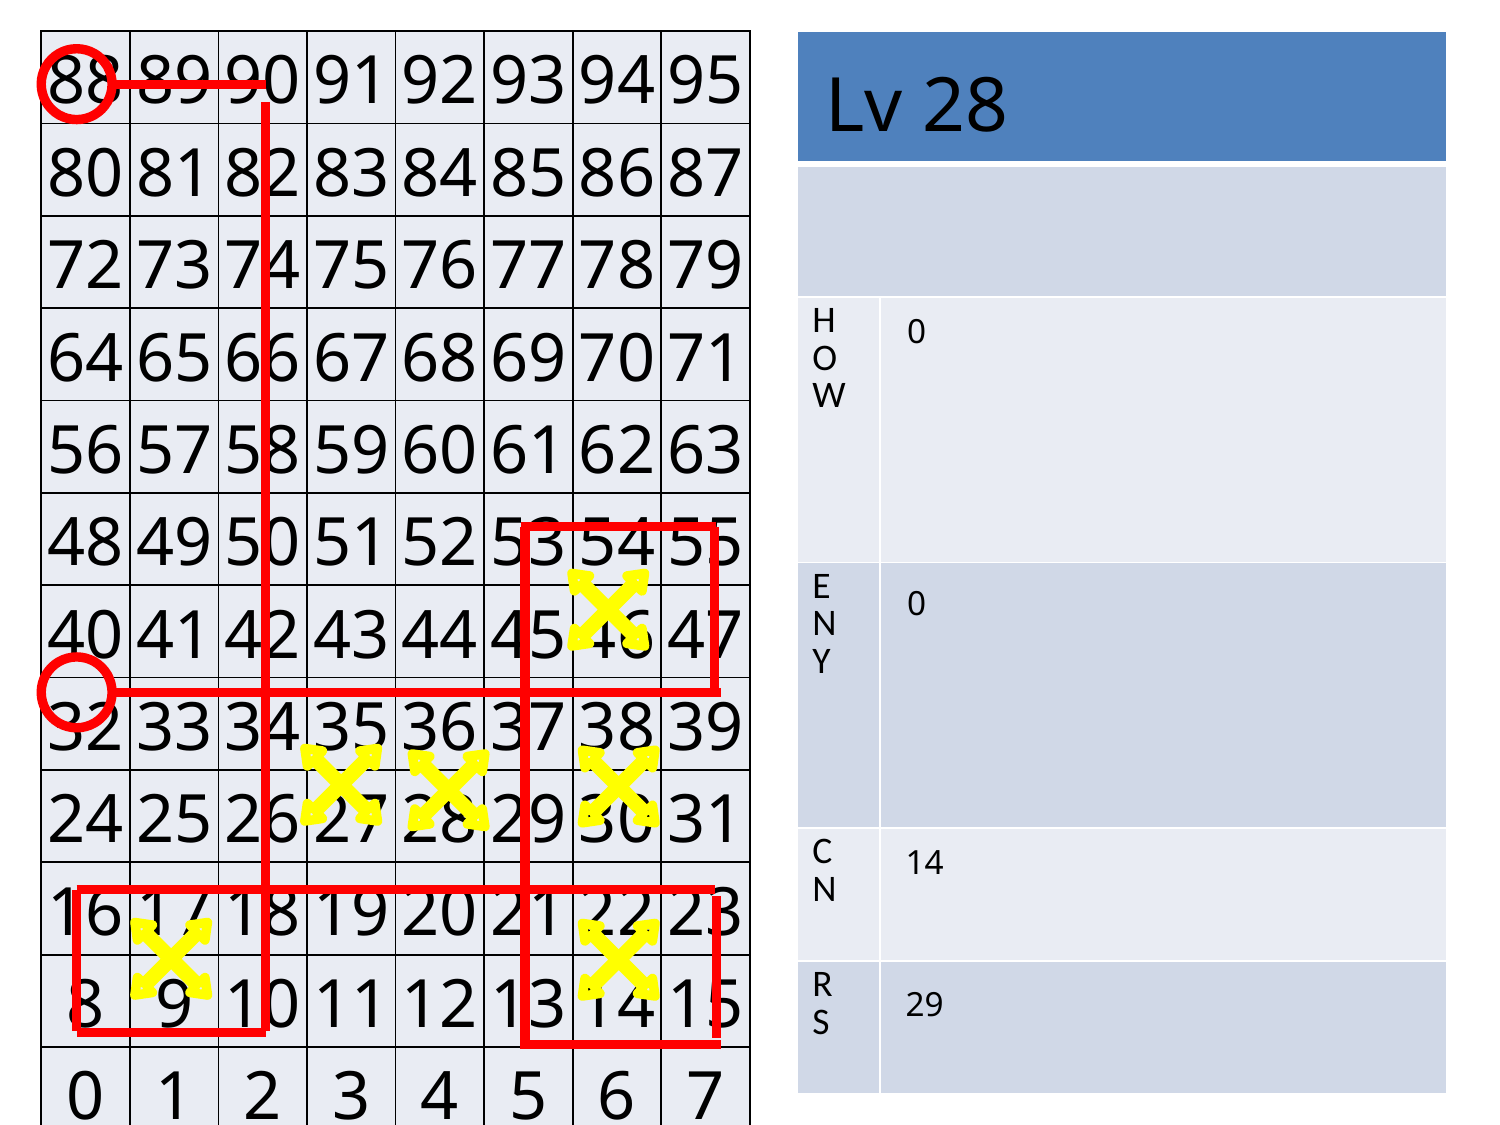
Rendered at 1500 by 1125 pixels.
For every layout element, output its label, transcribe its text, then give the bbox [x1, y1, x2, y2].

text_box [580, 921, 658, 999]
text_box [580, 748, 658, 825]
text_box Lv 28 [810, 48, 1024, 154]
text_box 0 [892, 574, 941, 629]
text_box 0 [892, 302, 941, 358]
text_box [39, 654, 114, 730]
text_box [410, 751, 488, 829]
text_box 14 [890, 834, 959, 889]
text_box [569, 571, 647, 649]
text_box [302, 746, 380, 824]
text_box 29 [890, 975, 959, 1031]
text_box [39, 46, 114, 122]
text_box [132, 920, 210, 998]
